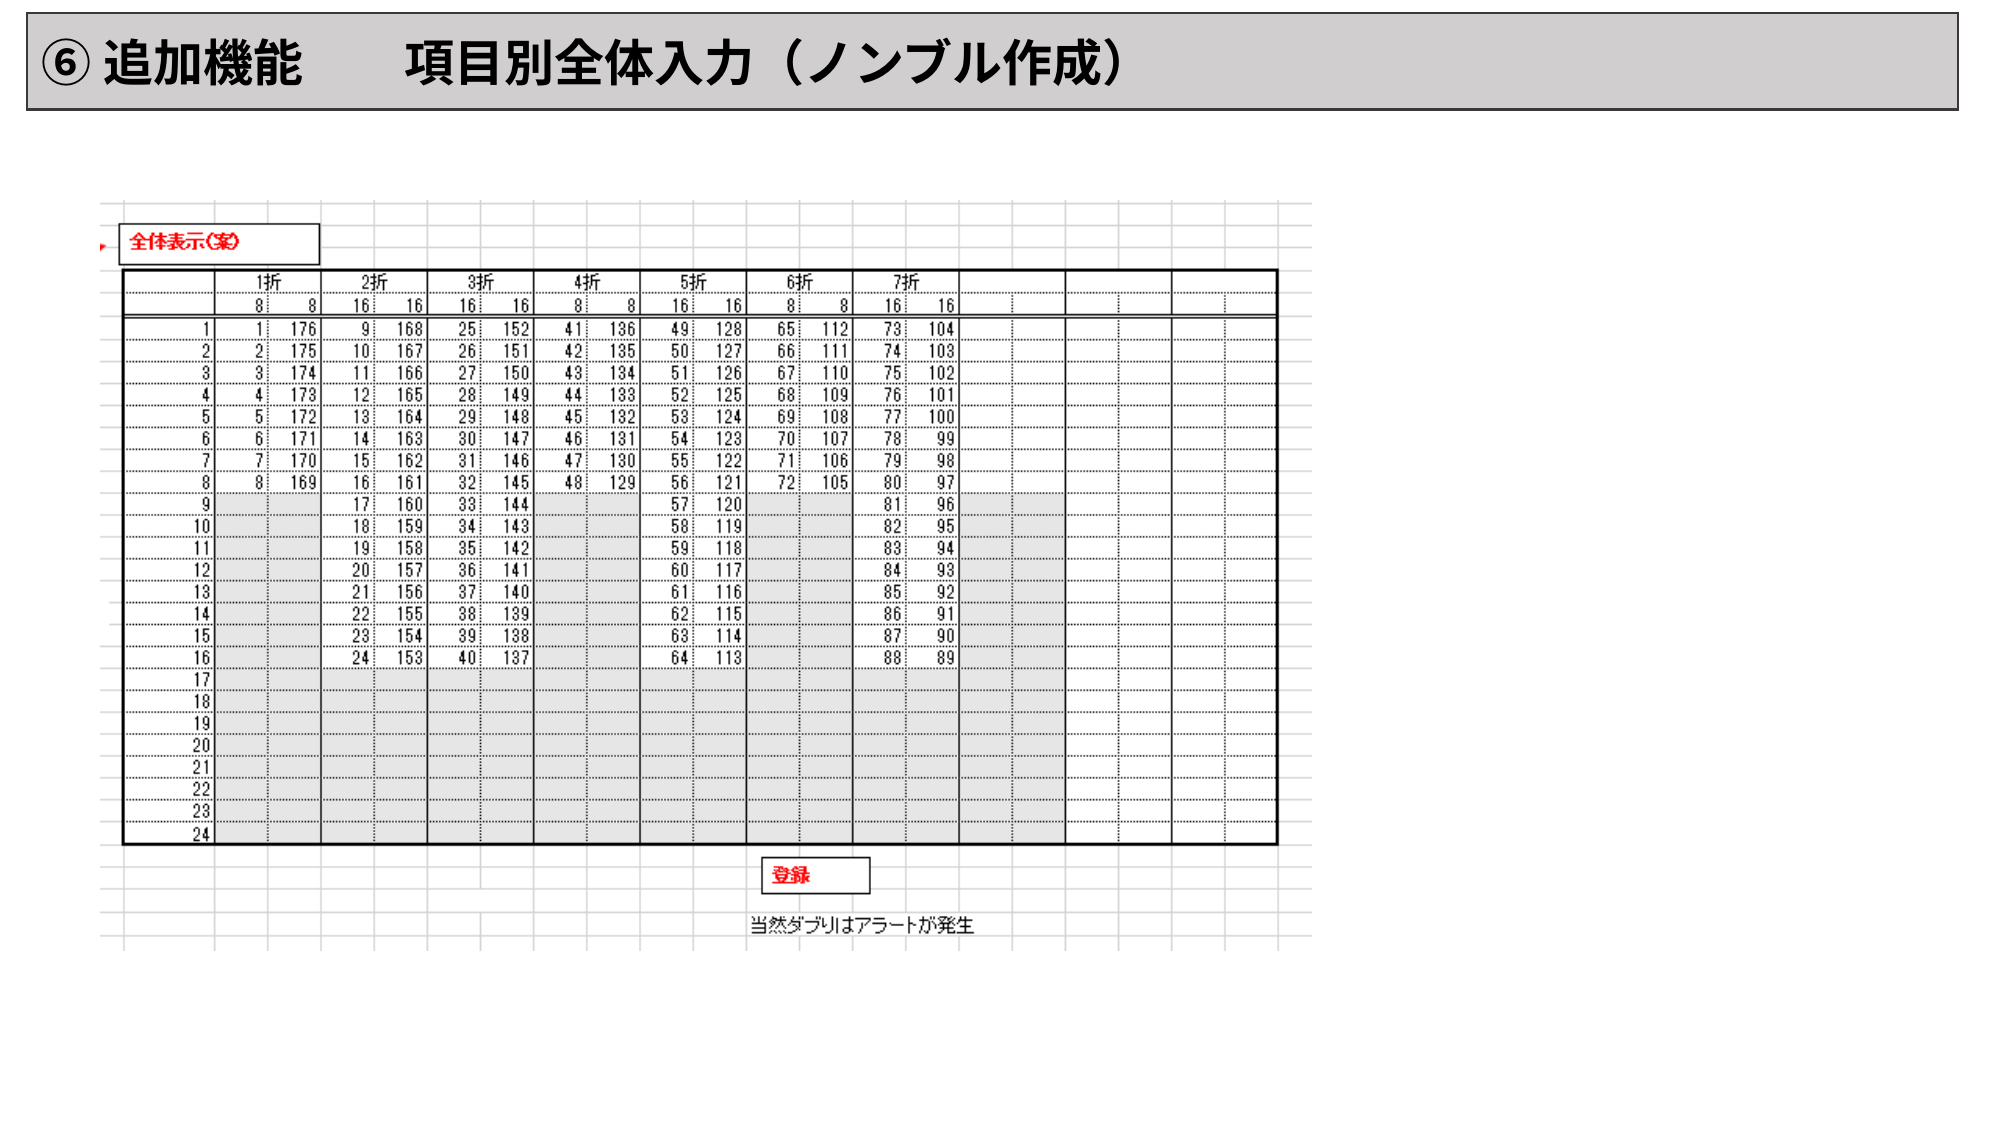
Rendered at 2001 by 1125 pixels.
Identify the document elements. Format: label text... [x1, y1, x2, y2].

picture [100, 200, 1312, 951]
text_box ⑥追加機能 項目別全体入力（ノンブル作成） [26, 12, 1959, 111]
